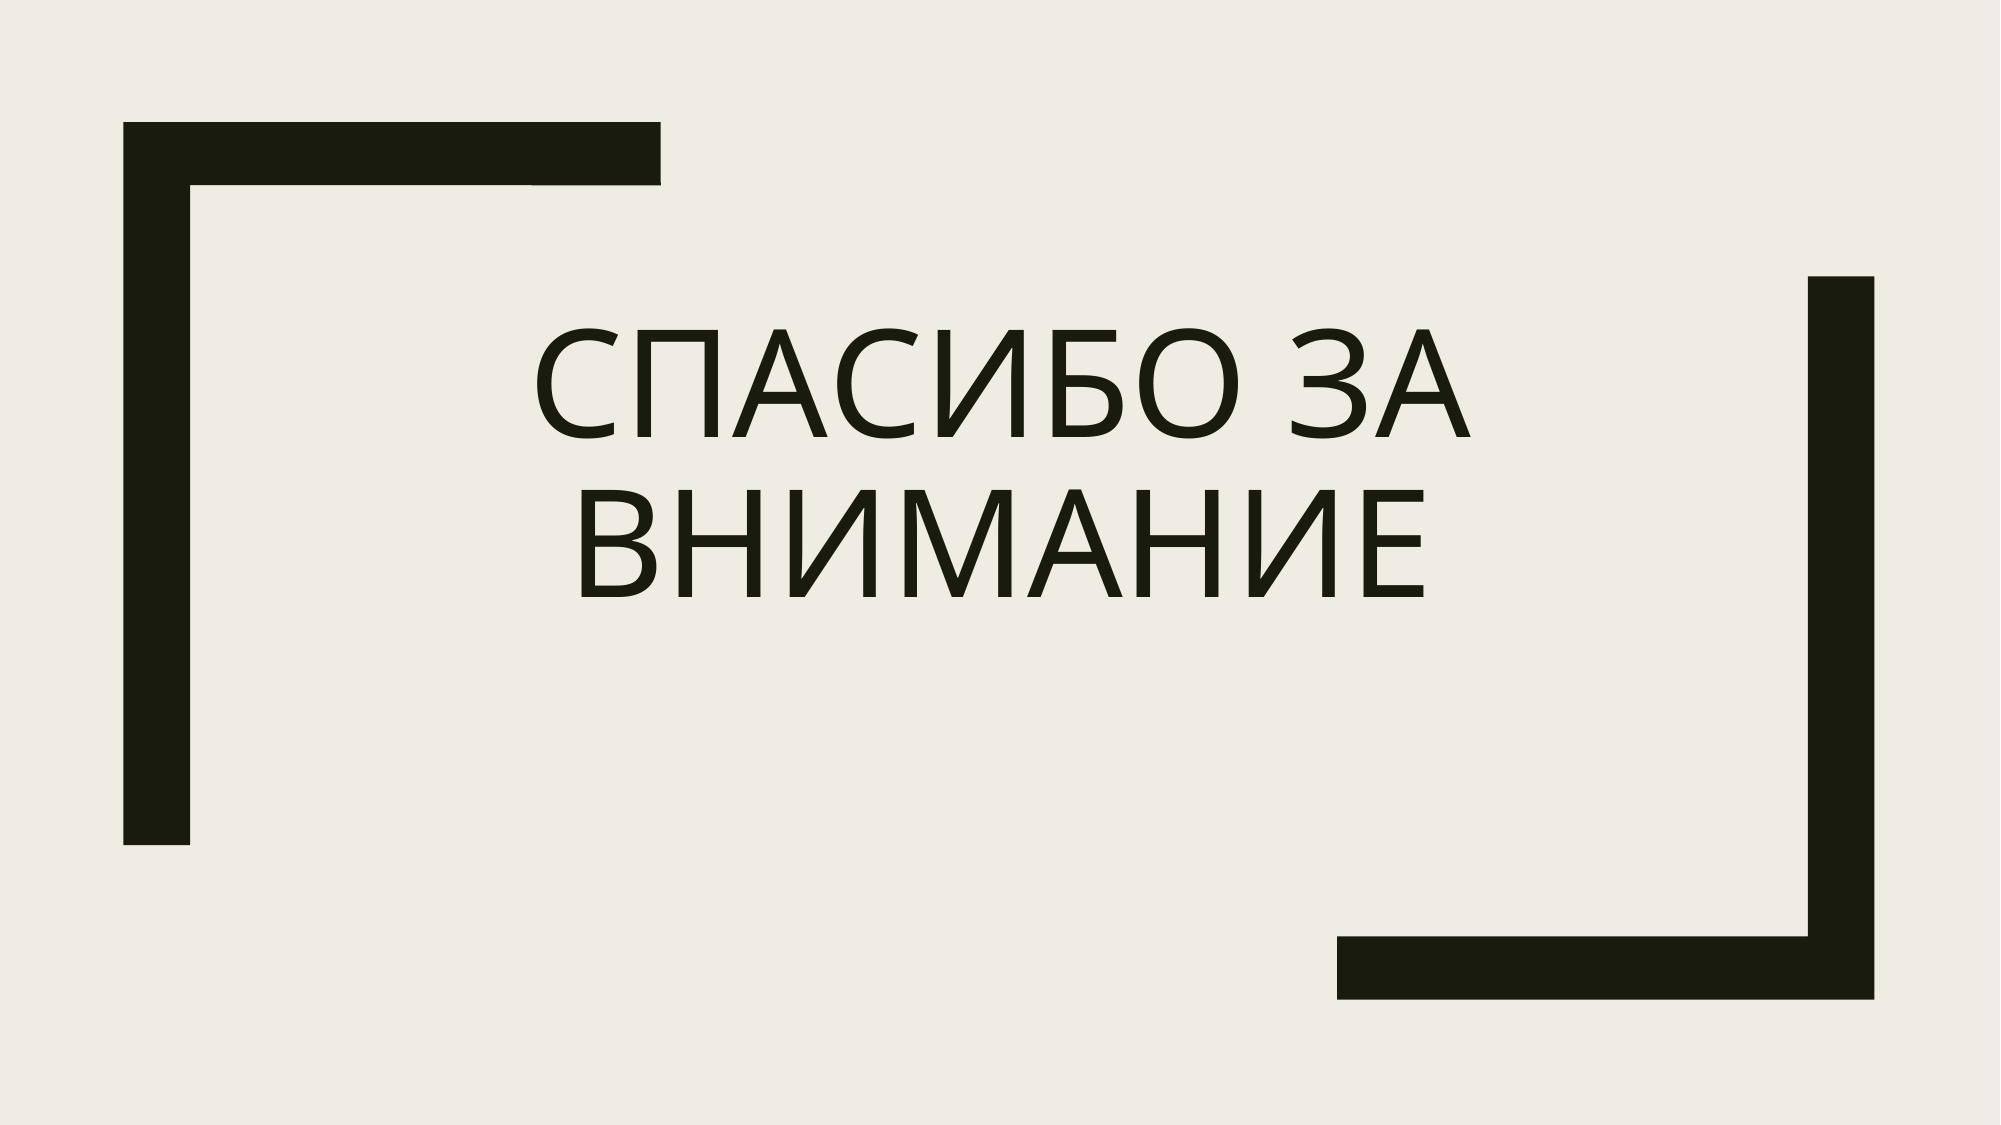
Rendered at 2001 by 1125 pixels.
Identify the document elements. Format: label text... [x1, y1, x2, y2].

title СПАСИБО ЗА ВНИМАНИЕ [314, 293, 1686, 638]
